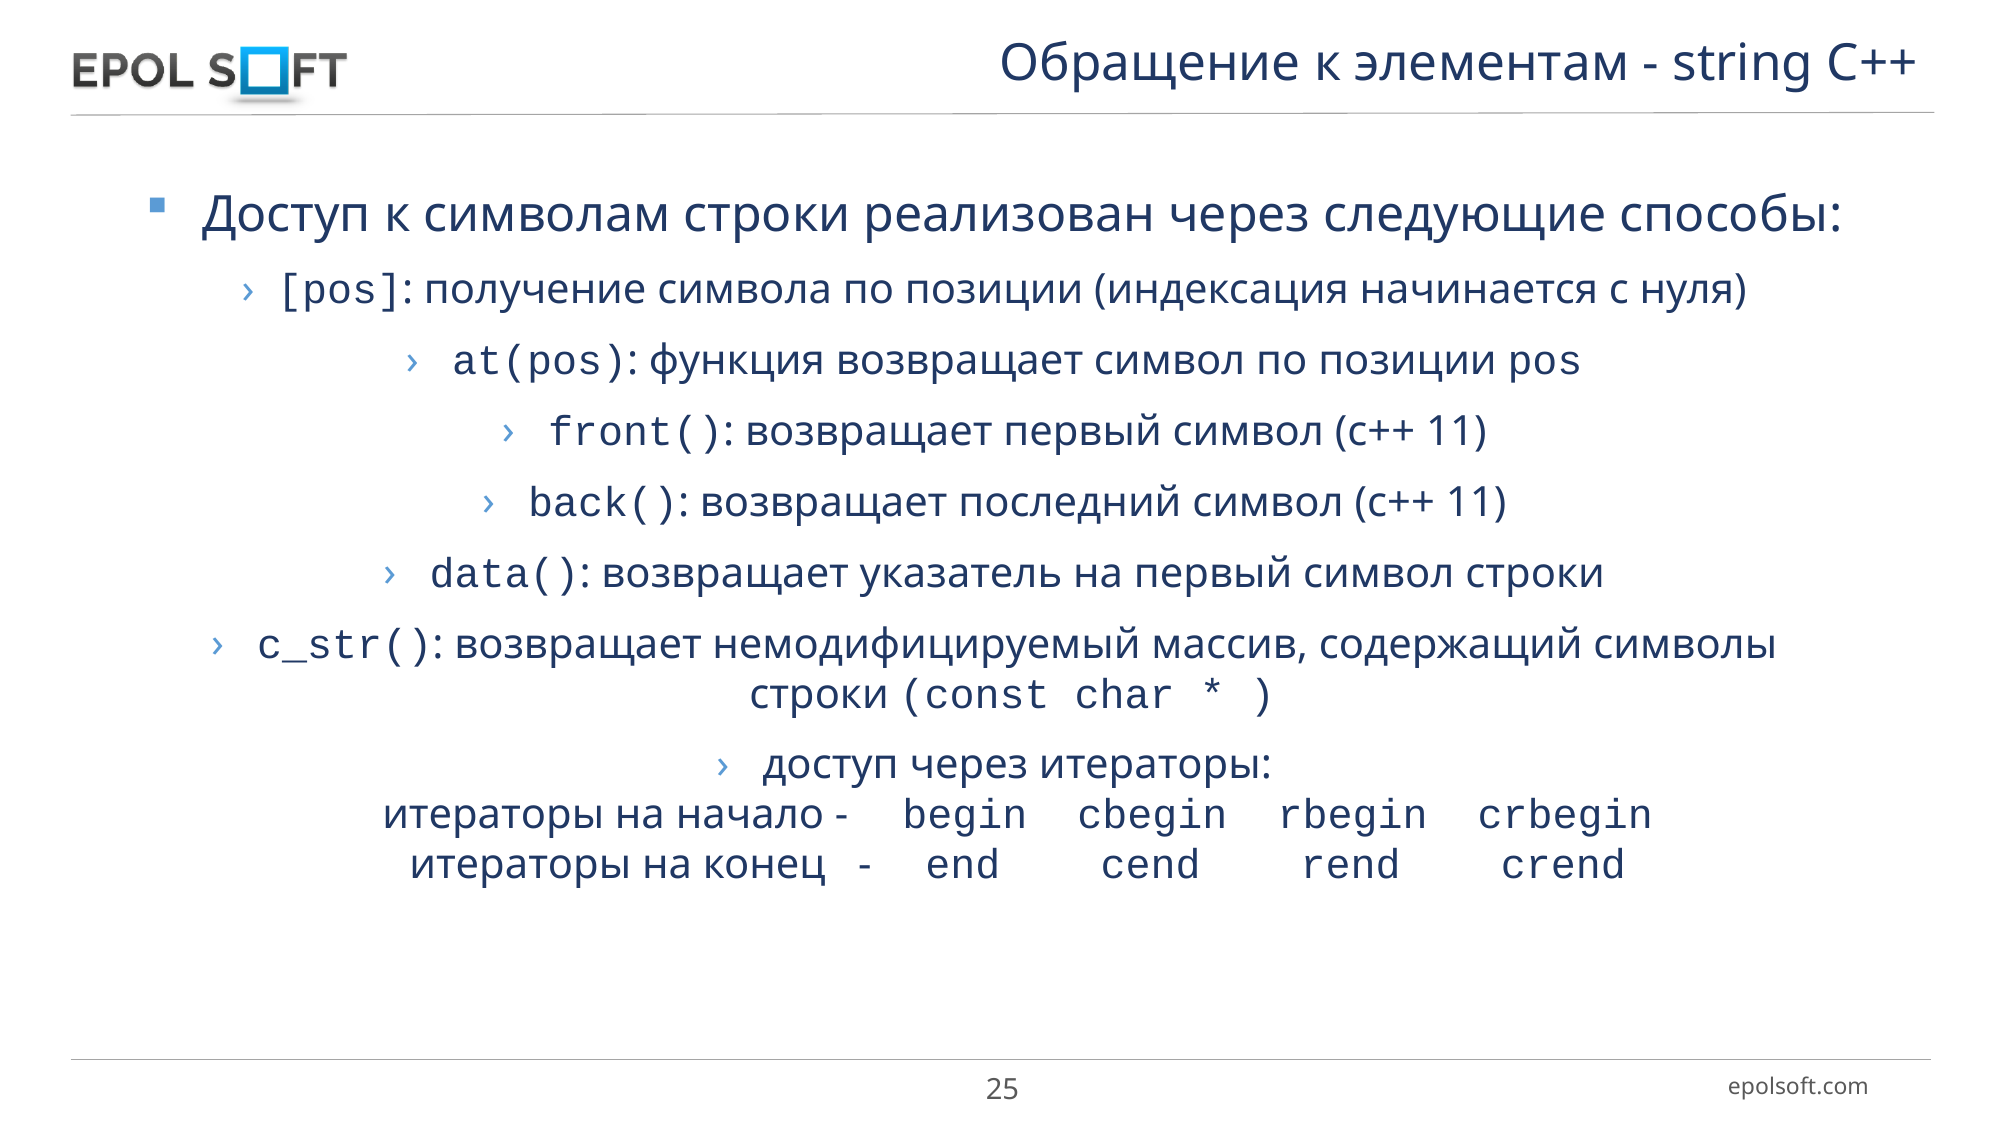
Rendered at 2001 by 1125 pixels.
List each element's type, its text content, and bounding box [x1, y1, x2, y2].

list Обращение к элементам - string С++ [371, 28, 1933, 100]
list 25 [753, 1063, 1252, 1117]
list Доступ к символам строки реализован через следующие способы: [pos]: получение символа по позиции (индексация начинается с нуля) at(pos): функция возвращает символ по позиции pos front(): возвращает первый символ (c++ 11) back(): возвращает последний символ (c++ 11) data(): возвращает указатель на первый символ строки c_str(): возвращает немодифицируемый массив, содержащий символы строки (const char * ) доступ через итераторы: итераторы на начало - begin cbegin rbegin crbegin итераторы на конец - end cend rend crend [100, 150, 1865, 1012]
picture [71, 45, 349, 113]
